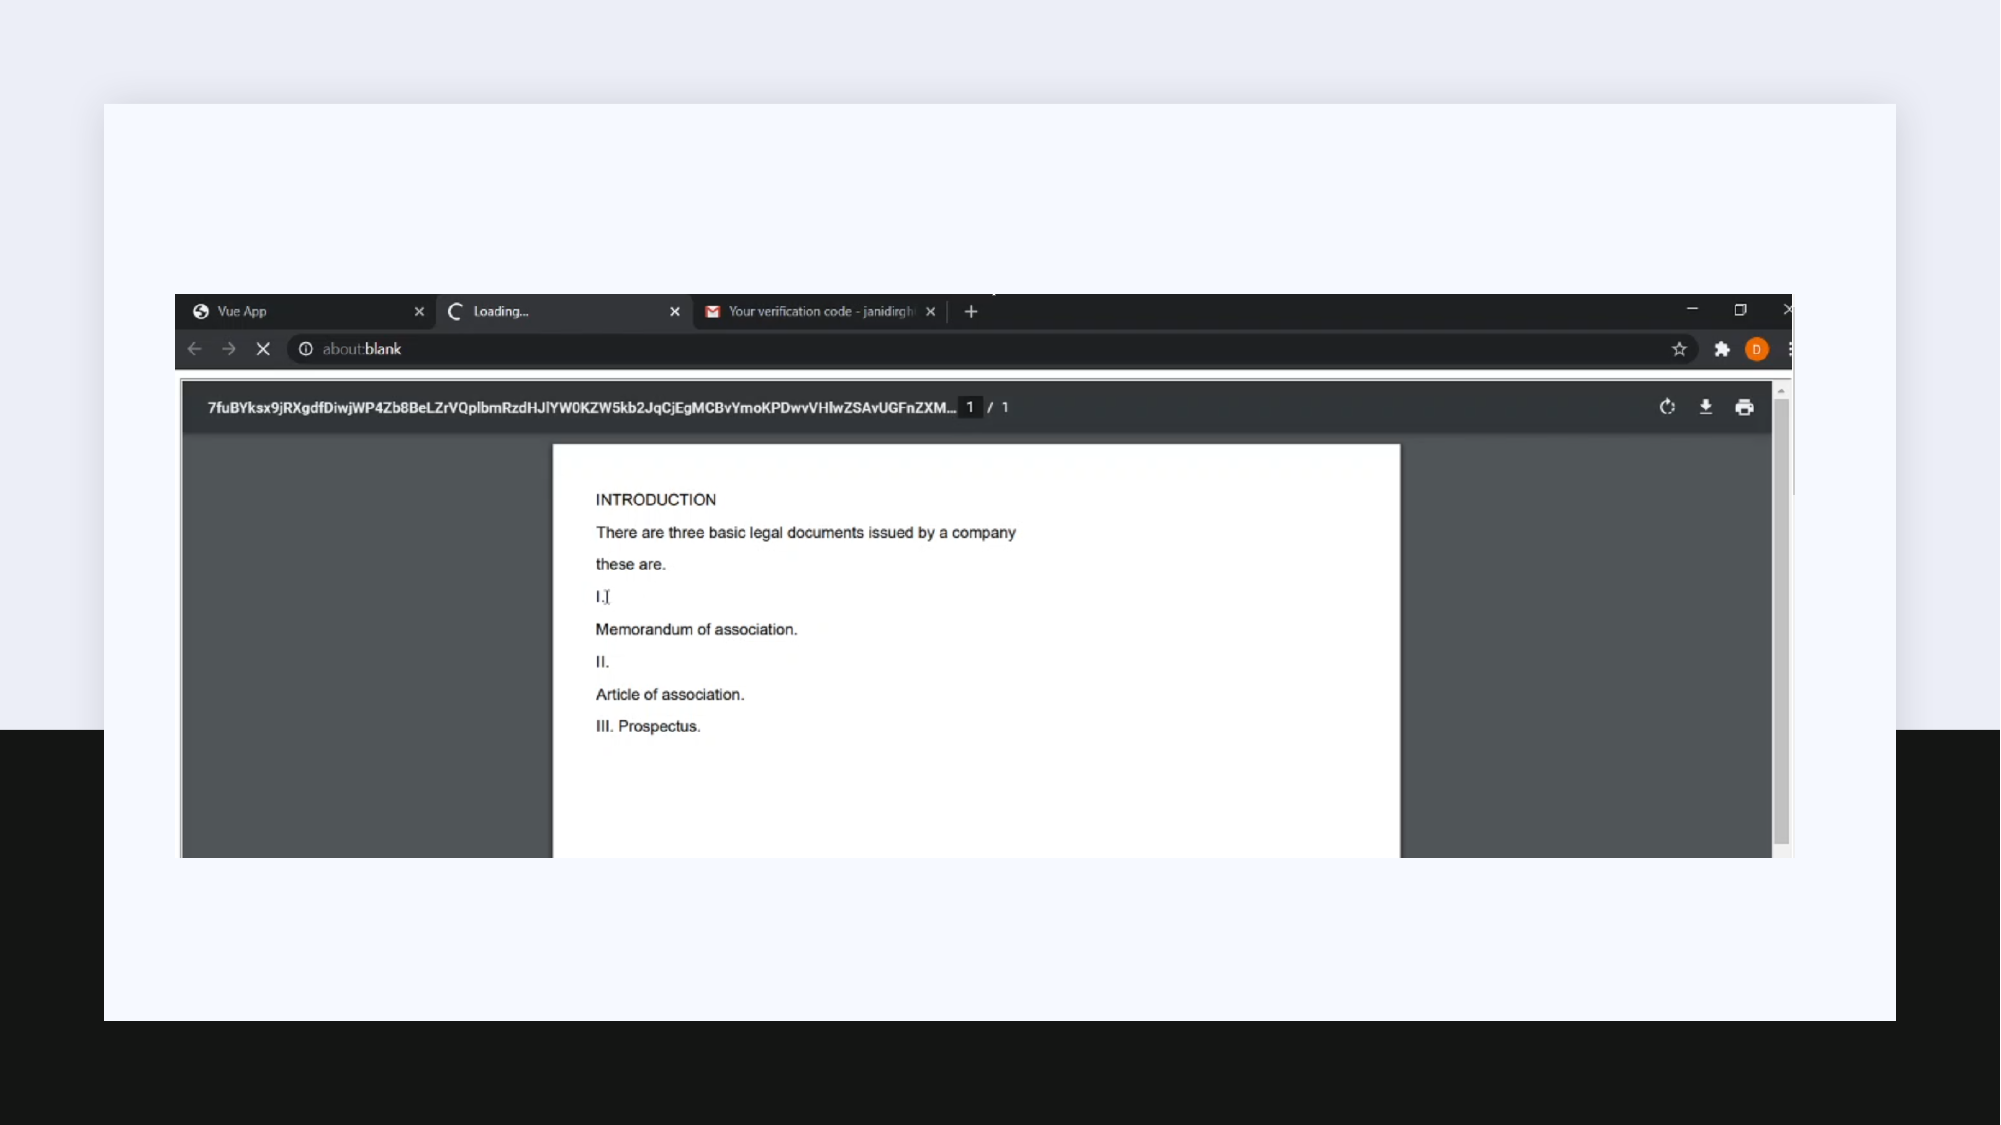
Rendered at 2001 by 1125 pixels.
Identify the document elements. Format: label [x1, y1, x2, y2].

picture [175, 294, 1796, 858]
